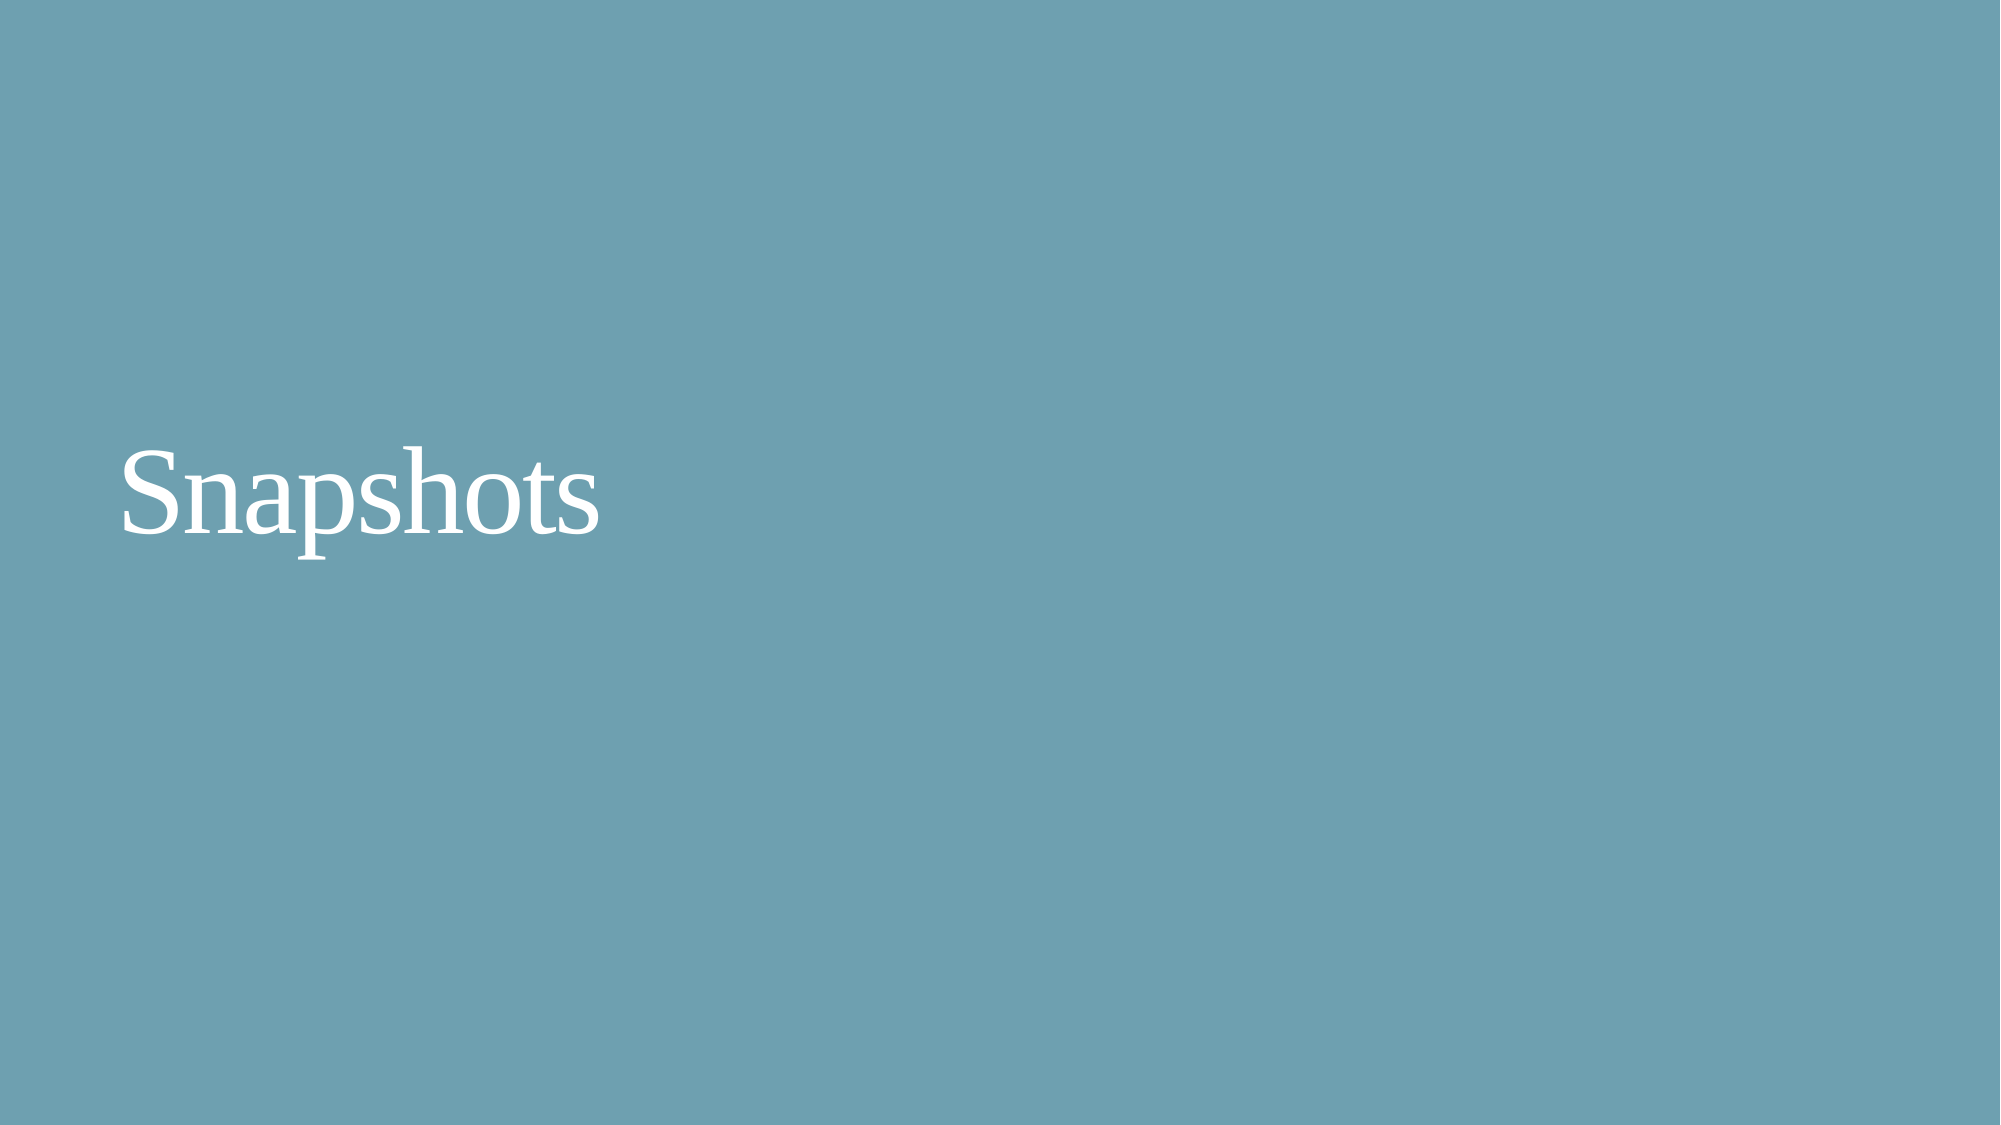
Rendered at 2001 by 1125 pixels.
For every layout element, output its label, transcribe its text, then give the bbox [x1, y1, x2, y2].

title Snapshots [101, 397, 1678, 565]
